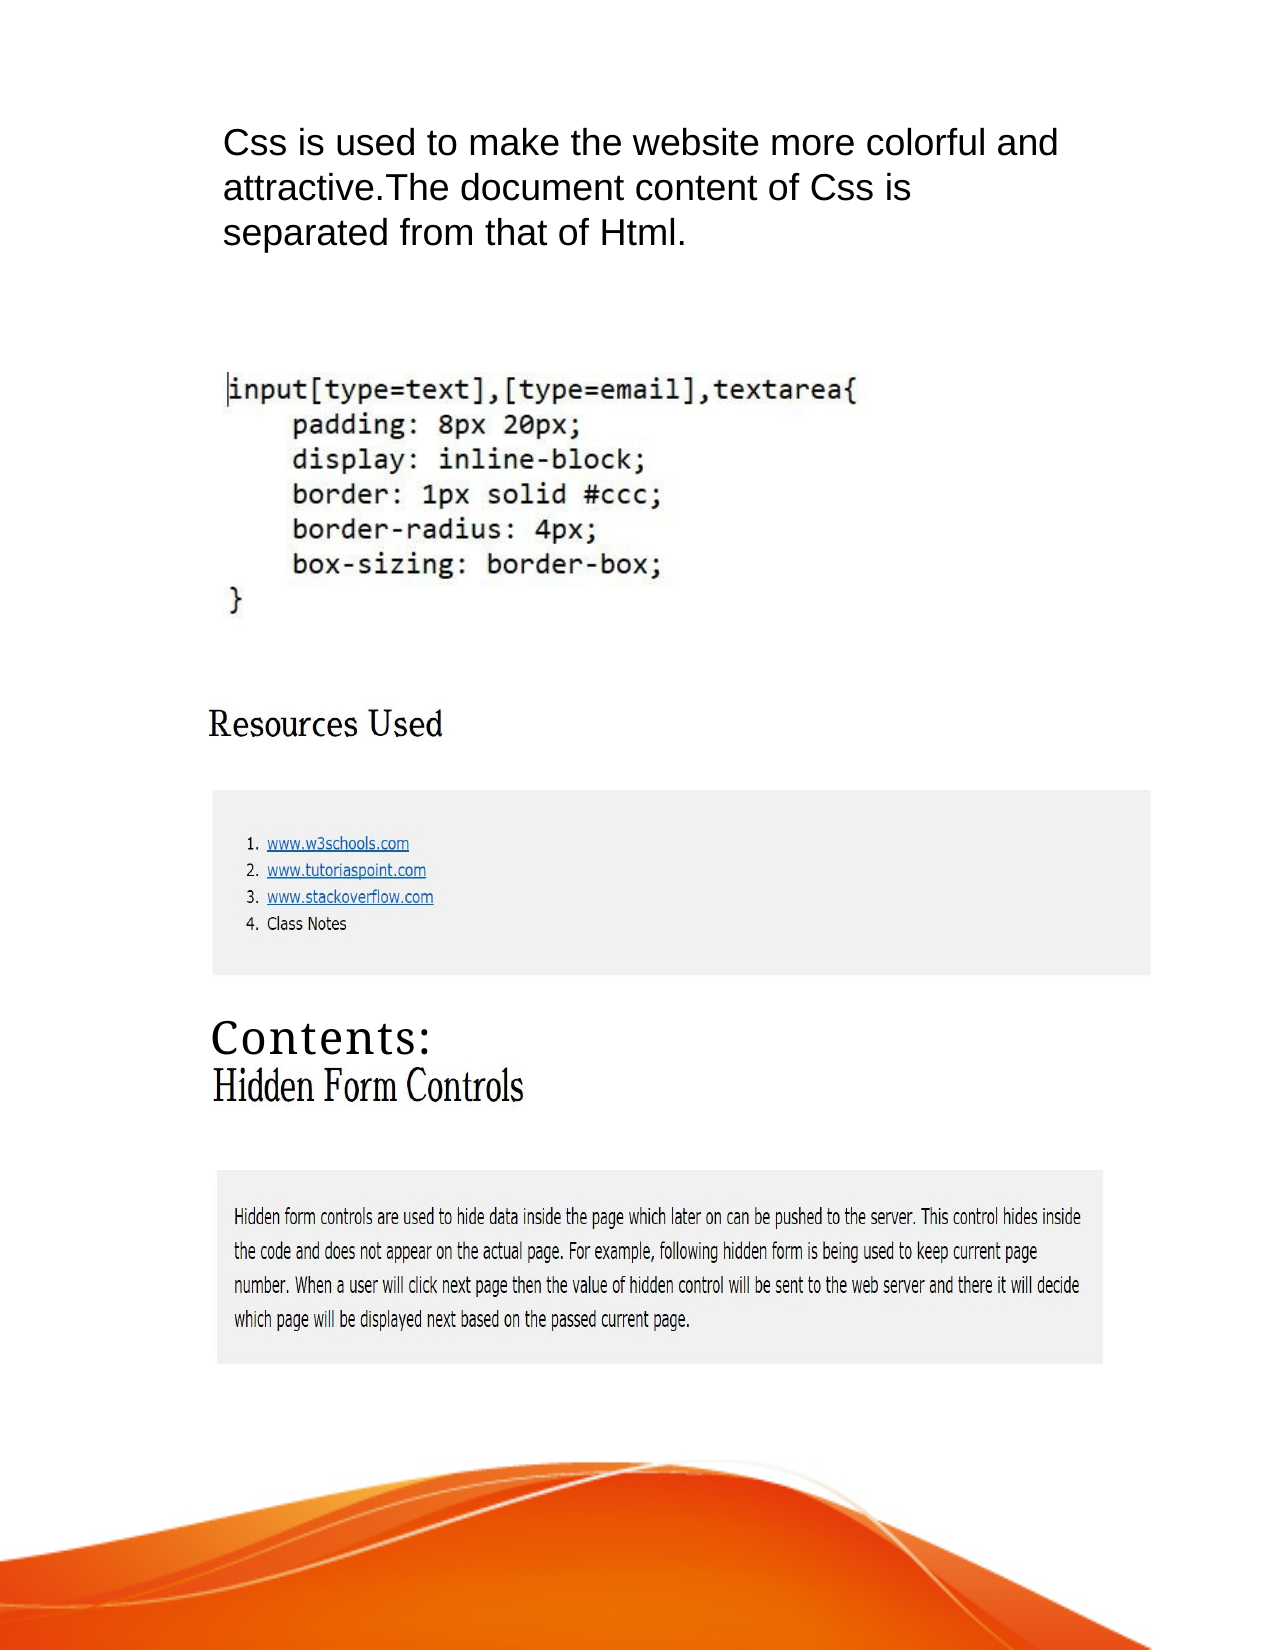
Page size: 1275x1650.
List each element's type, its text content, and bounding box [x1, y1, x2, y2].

text_box Css is used to make the website more colorful and attractive.The document content of Css is separated from that of Html. [208, 110, 1103, 261]
text_box Contents: [208, 1006, 453, 1063]
text_box [208, 700, 1151, 979]
picture [0, 0, 1275, 1650]
text_box [222, 372, 871, 630]
text_box [208, 1063, 1104, 1366]
